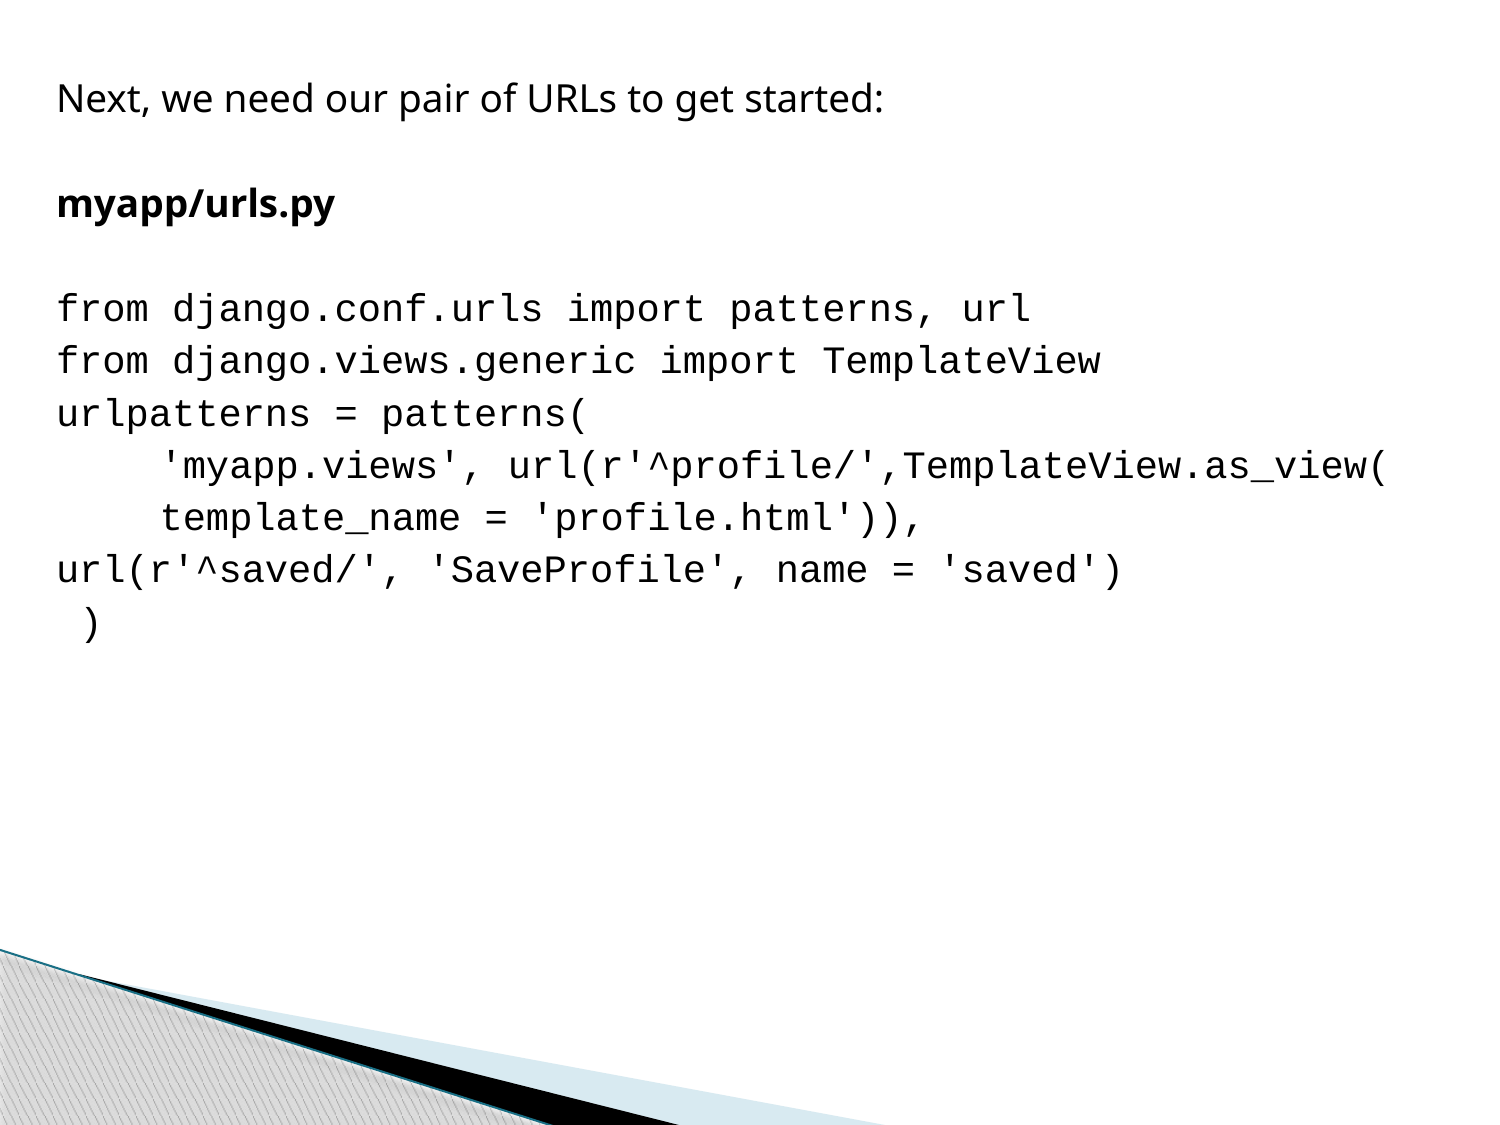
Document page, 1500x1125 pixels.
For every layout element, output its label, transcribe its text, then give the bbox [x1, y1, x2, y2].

list Next, we need our pair of URLs to get started: myapp/urls.py from django.conf.urls import patterns, url from django.views.generic import TemplateView urlpatterns = patterns( 'myapp.views', url(r'^profile/',TemplateView.as_view( template_name = 'profile.html')), url(r'^saved/', 'SaveProfile', name = 'saved') ) [41, 66, 1471, 657]
